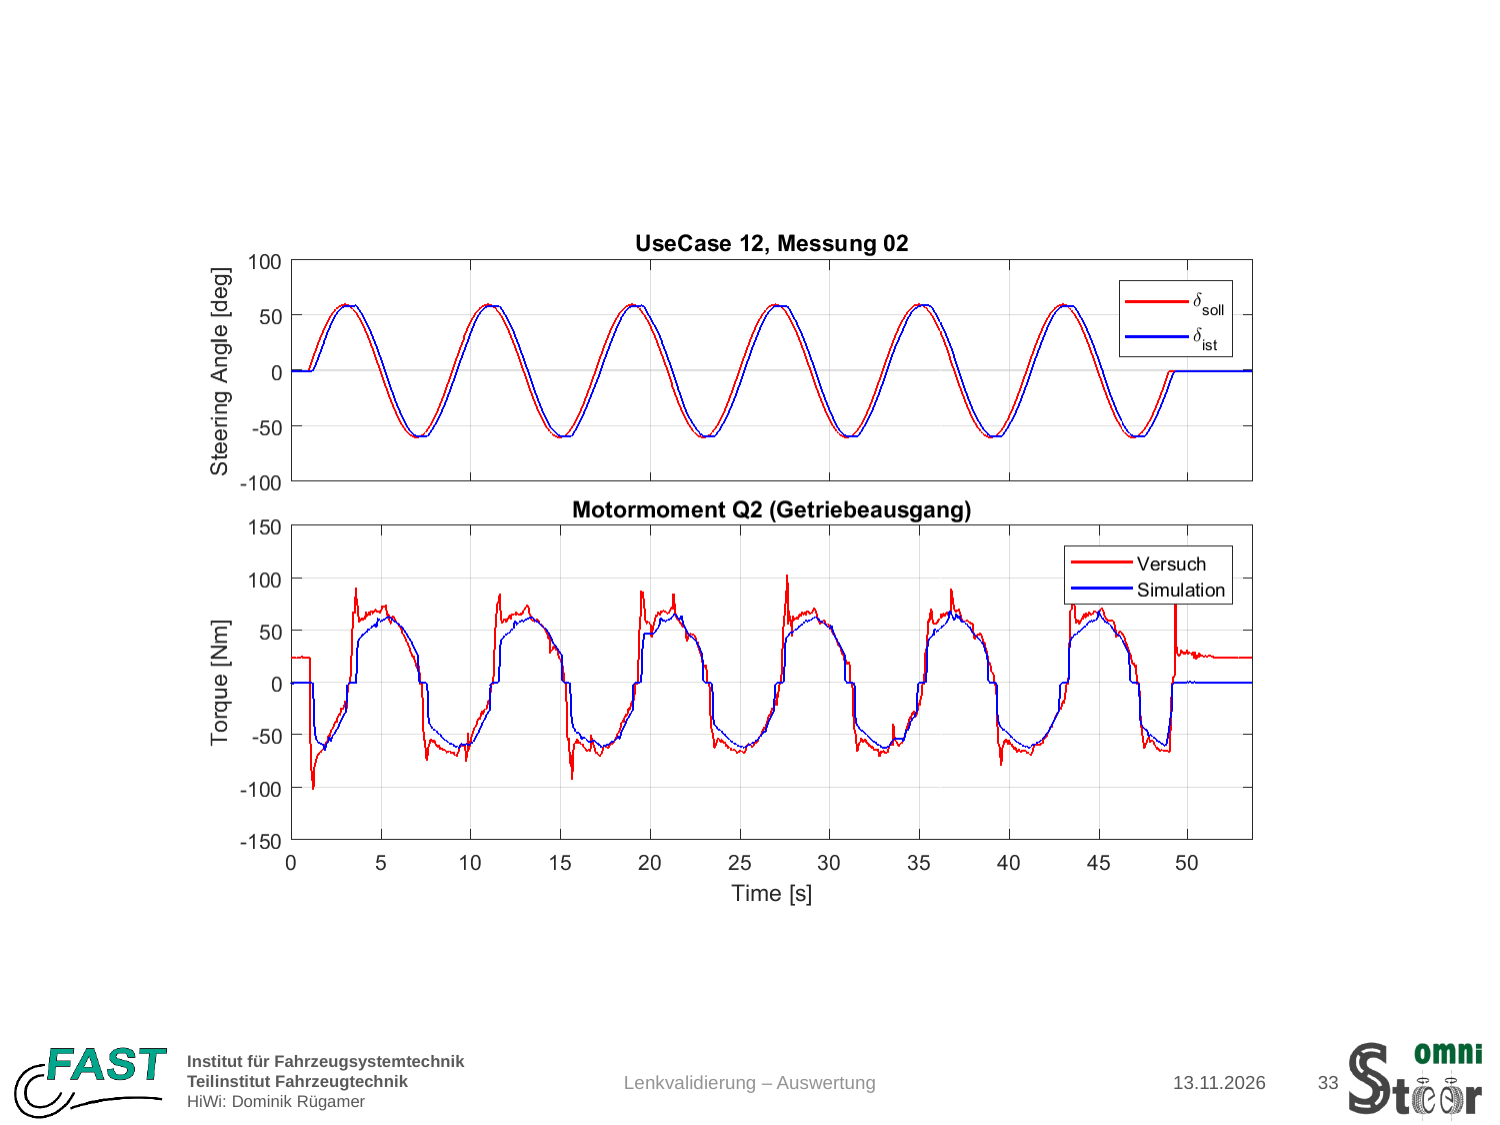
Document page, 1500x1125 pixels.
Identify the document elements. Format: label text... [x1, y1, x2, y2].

picture [12, 1045, 172, 1121]
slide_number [1158, 1039, 1285, 1125]
slide_number 33 [1285, 1039, 1354, 1125]
picture [1354, 1039, 1500, 1125]
picture [129, 207, 1370, 917]
footer Lenkvalidierung – Auswertung [451, 1039, 1049, 1125]
